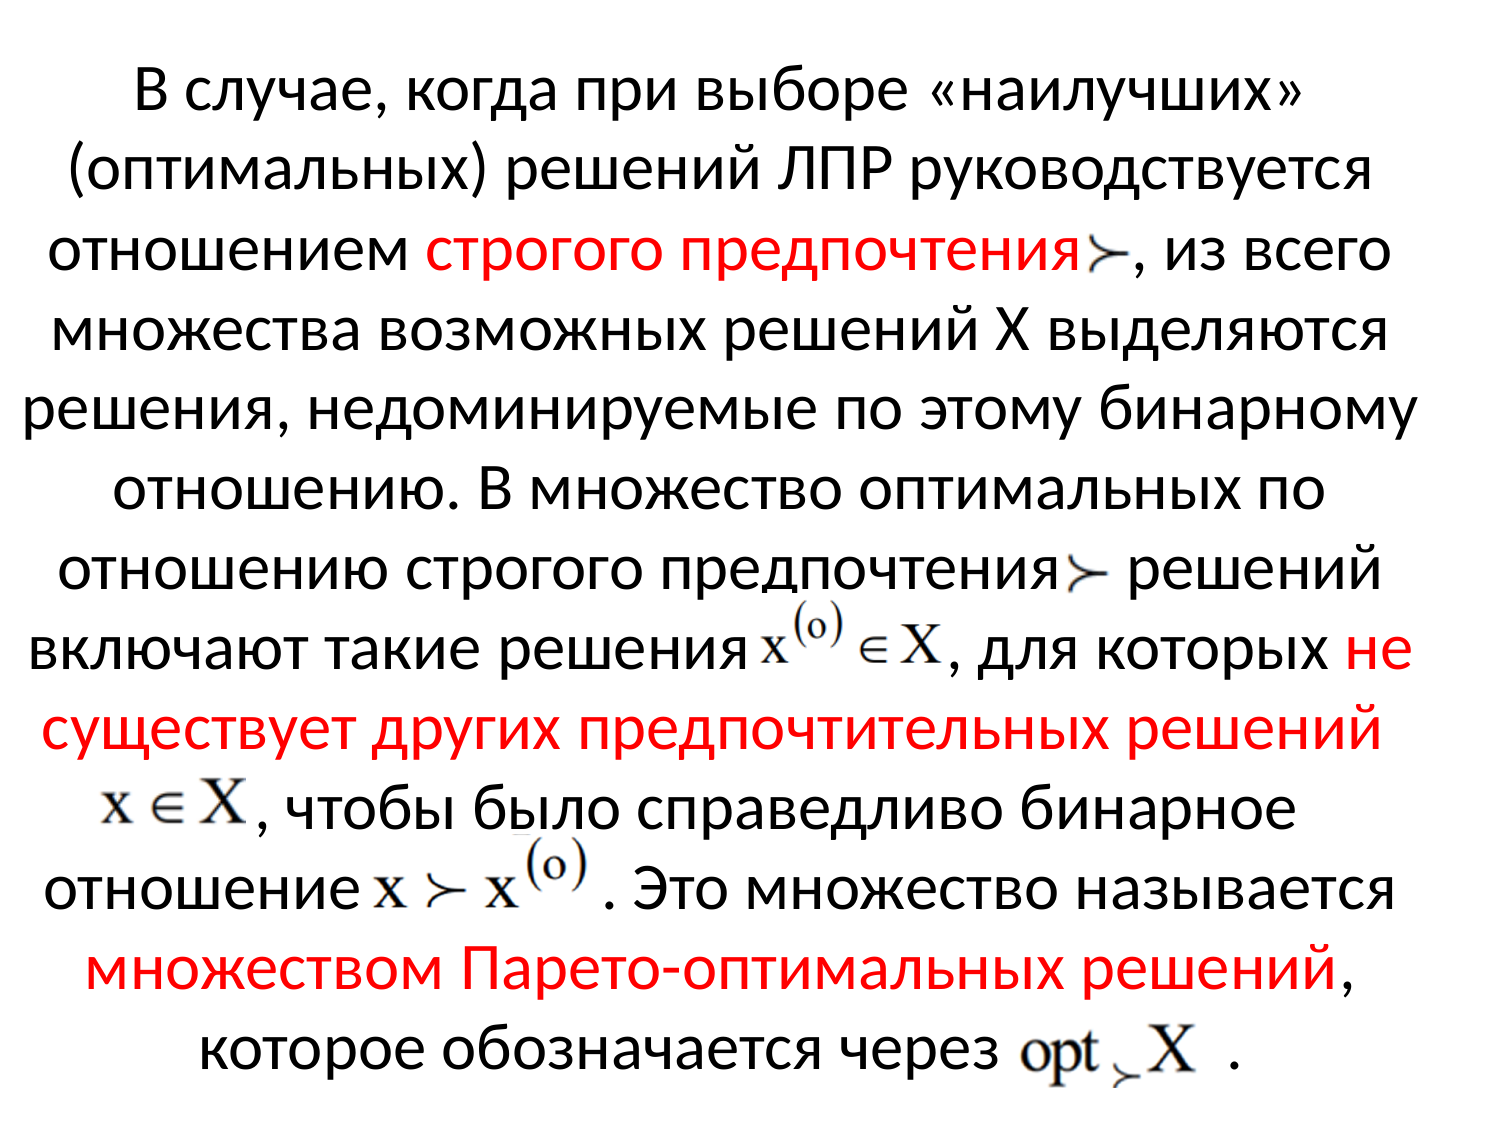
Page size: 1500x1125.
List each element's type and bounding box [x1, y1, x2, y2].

text_box [5, 35, 1436, 1102]
